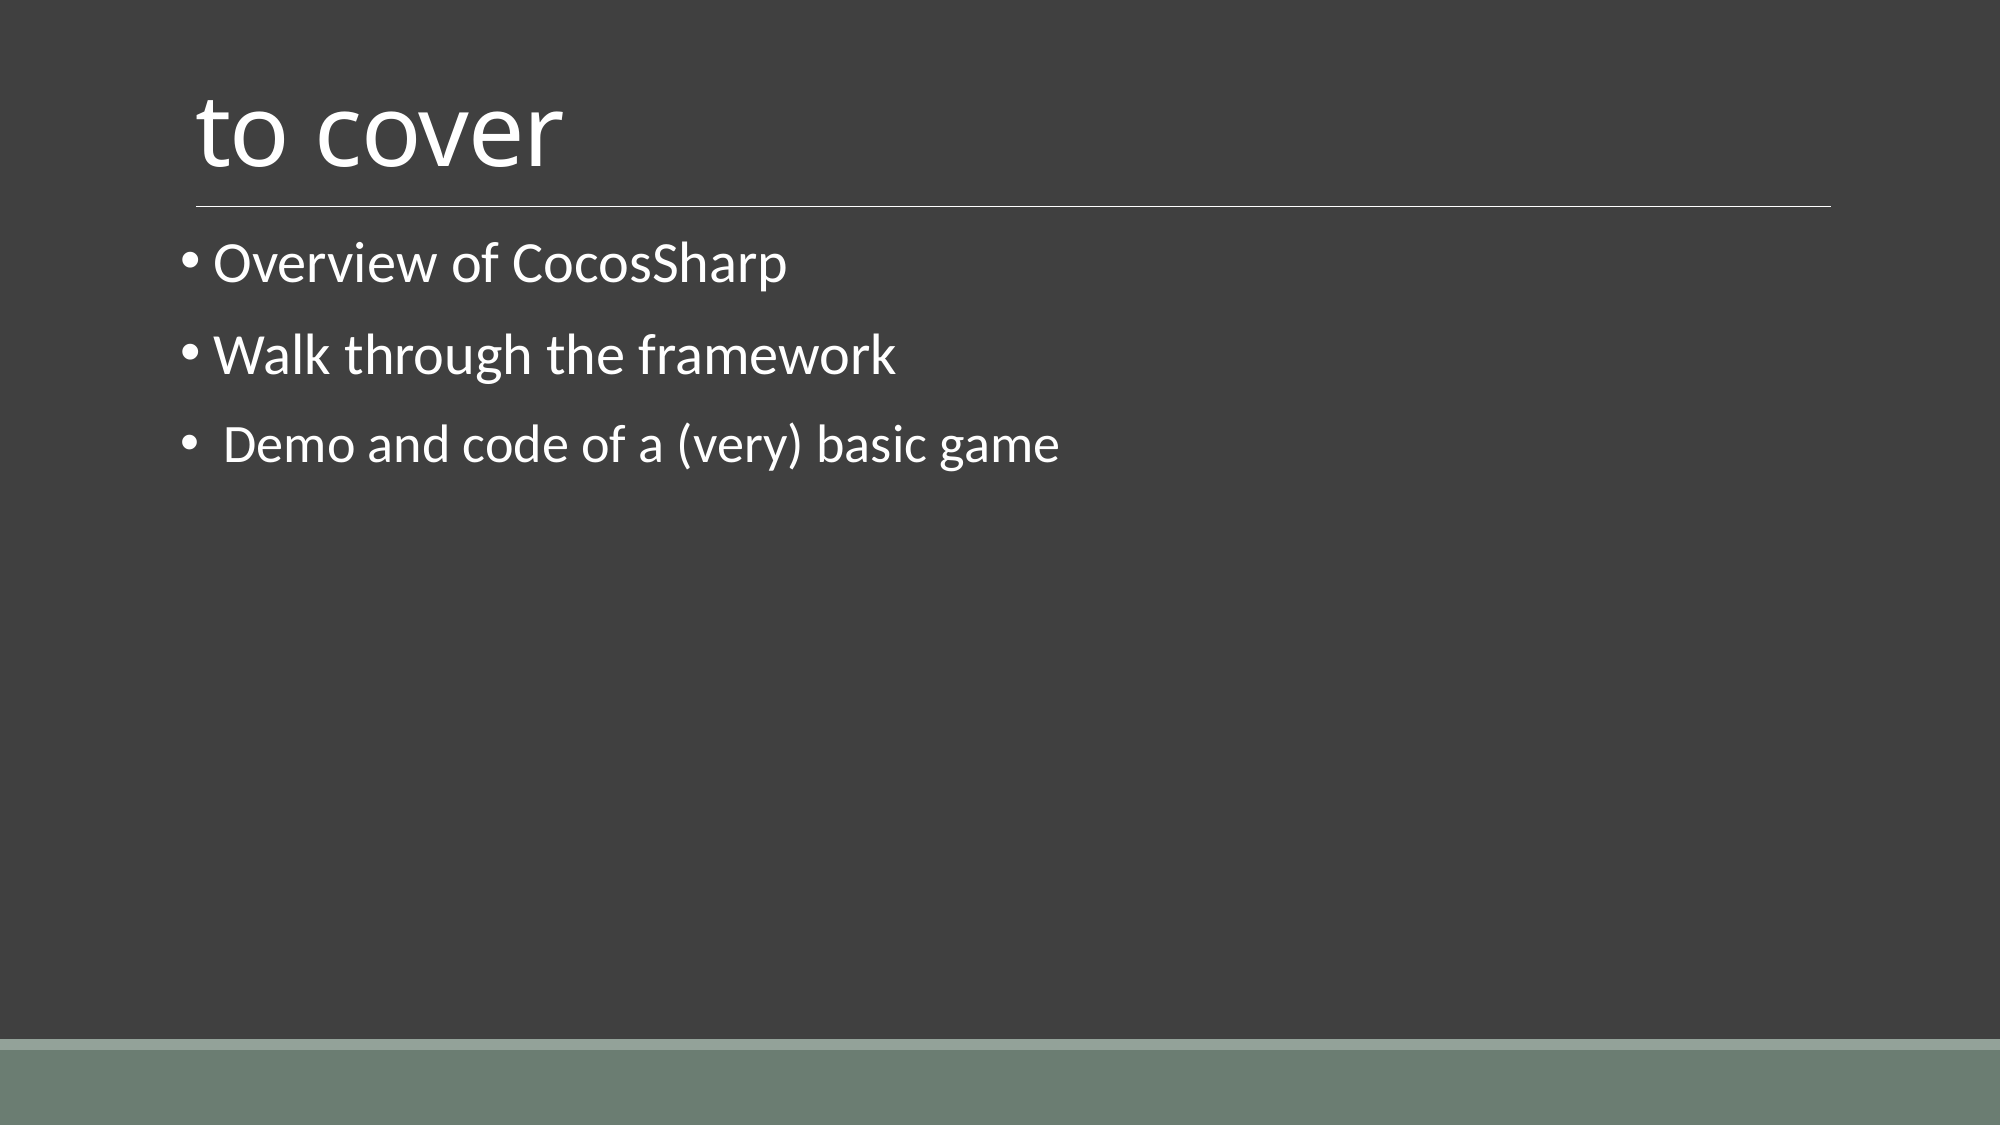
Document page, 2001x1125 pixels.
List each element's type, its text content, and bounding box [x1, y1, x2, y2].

list Overview of CocosSharp Walk through the framework Demo and code of a (very) basic game [180, 224, 1830, 1002]
title to cover [180, 47, 1830, 195]
